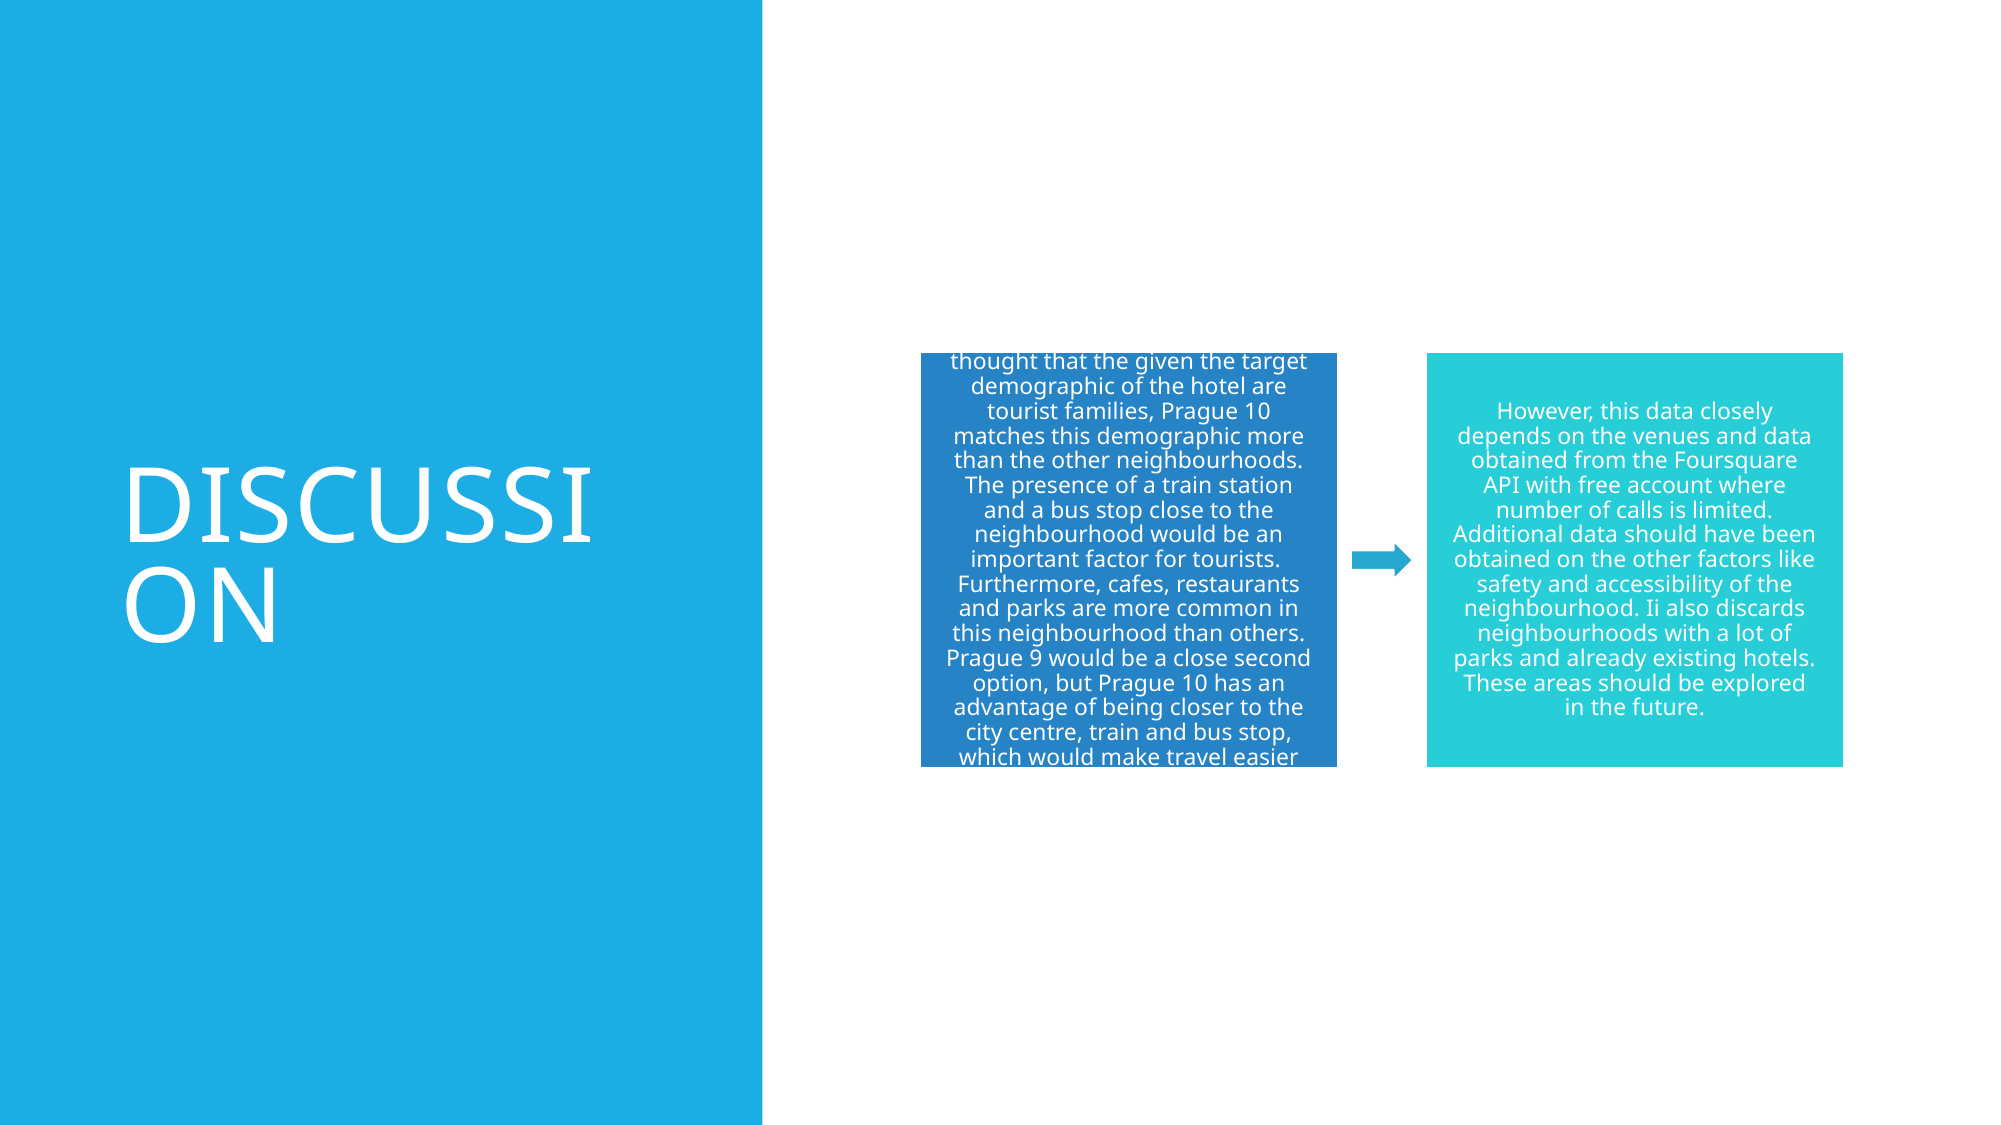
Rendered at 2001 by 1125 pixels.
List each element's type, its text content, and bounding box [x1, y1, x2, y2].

title DISCUSSION [105, 105, 666, 1020]
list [918, 156, 1845, 964]
text_box [0, 0, 764, 1125]
